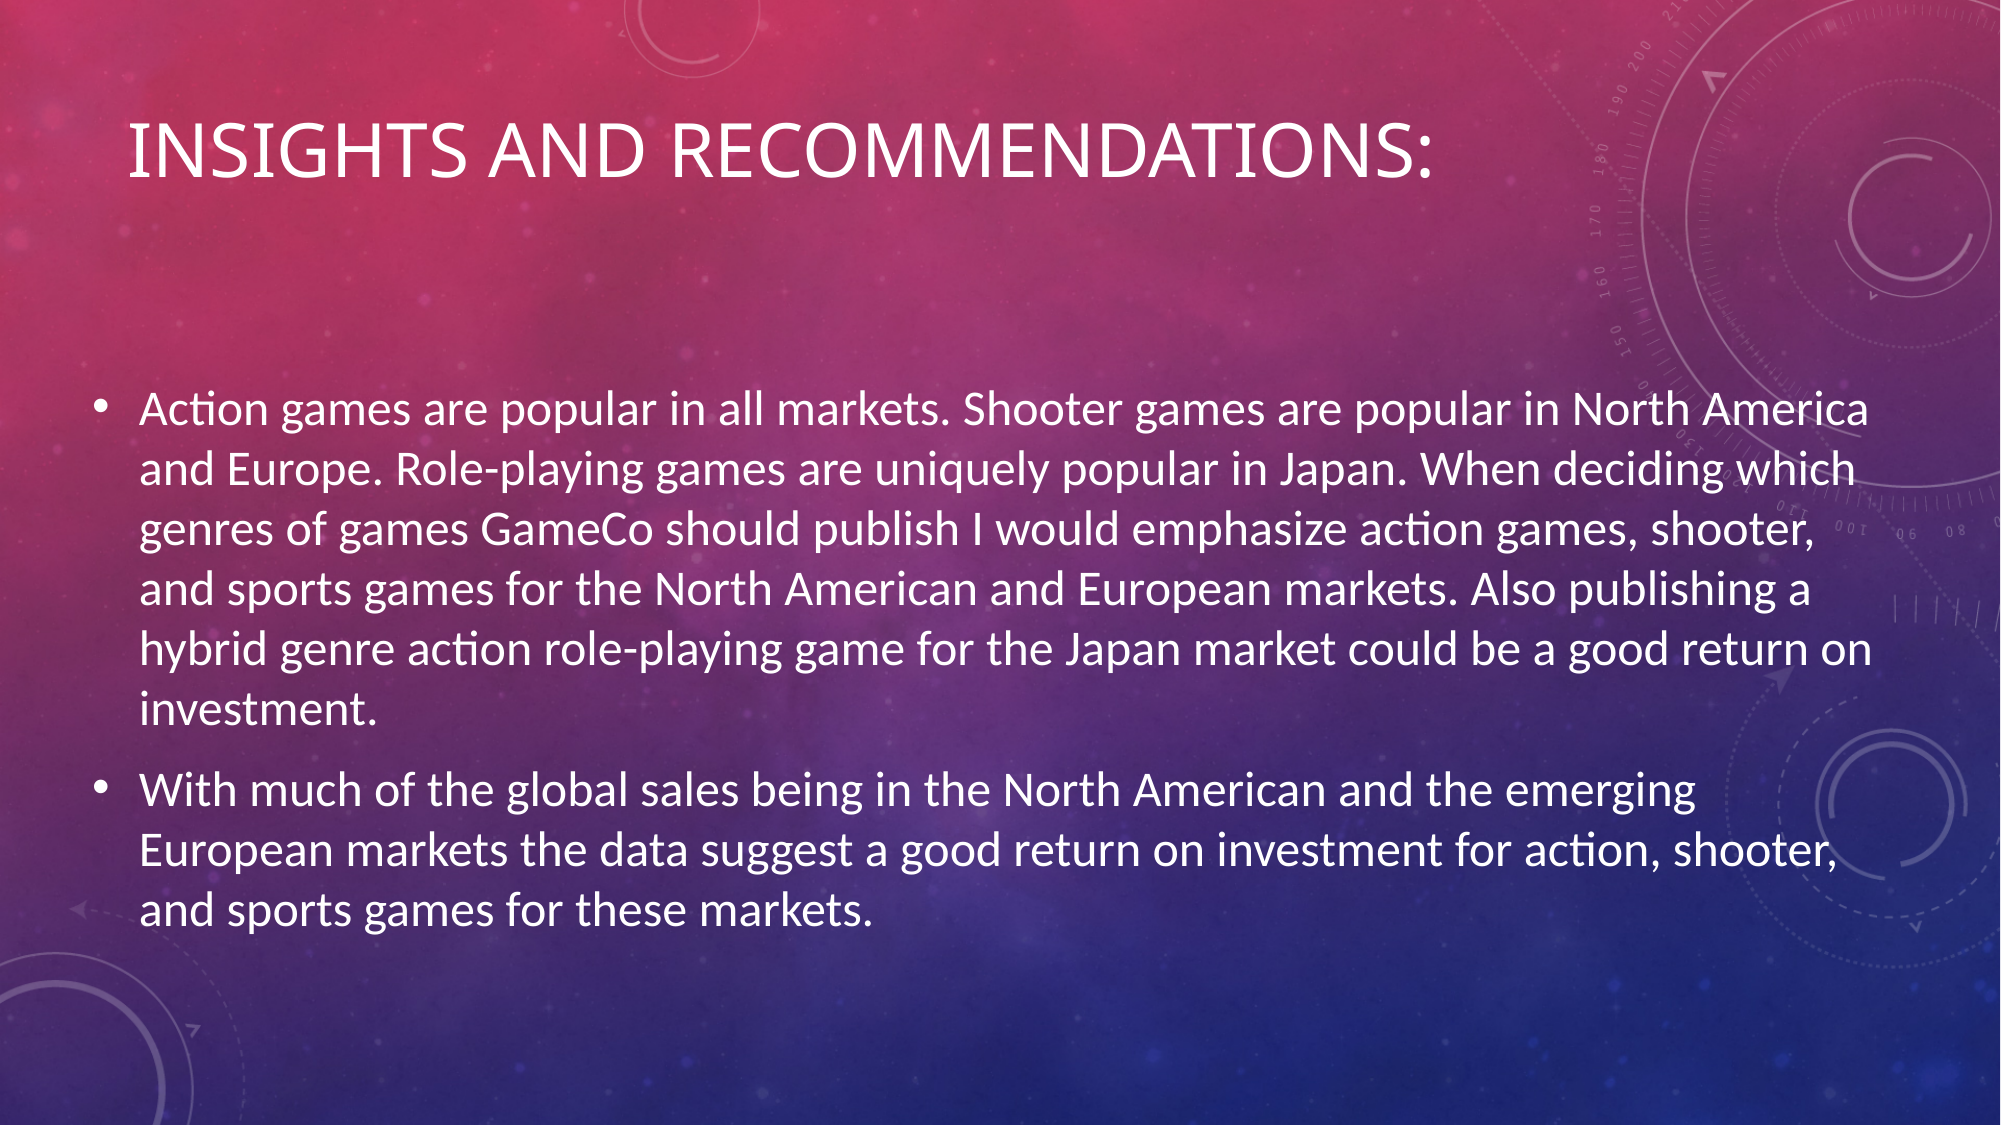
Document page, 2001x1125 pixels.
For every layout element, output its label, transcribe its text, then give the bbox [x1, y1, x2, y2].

title Insights and Recommendations: [112, 27, 1775, 266]
picture [0, 0, 2001, 1125]
list Action games are popular in all markets. Shooter games are popular in North America and Europe. Role-playing games are uniquely popular in Japan. When deciding which genres of games GameCo should publish I would emphasize action games, shooter, and sports games for the North American and European markets. Also publishing a hybrid genre action role-playing game for the Japan market could be a good return on investment. With much of the global sales being in the North American and the emerging European markets the data suggest a good return on investment for action, shooter, and sports games for these markets. [77, 266, 1915, 1111]
